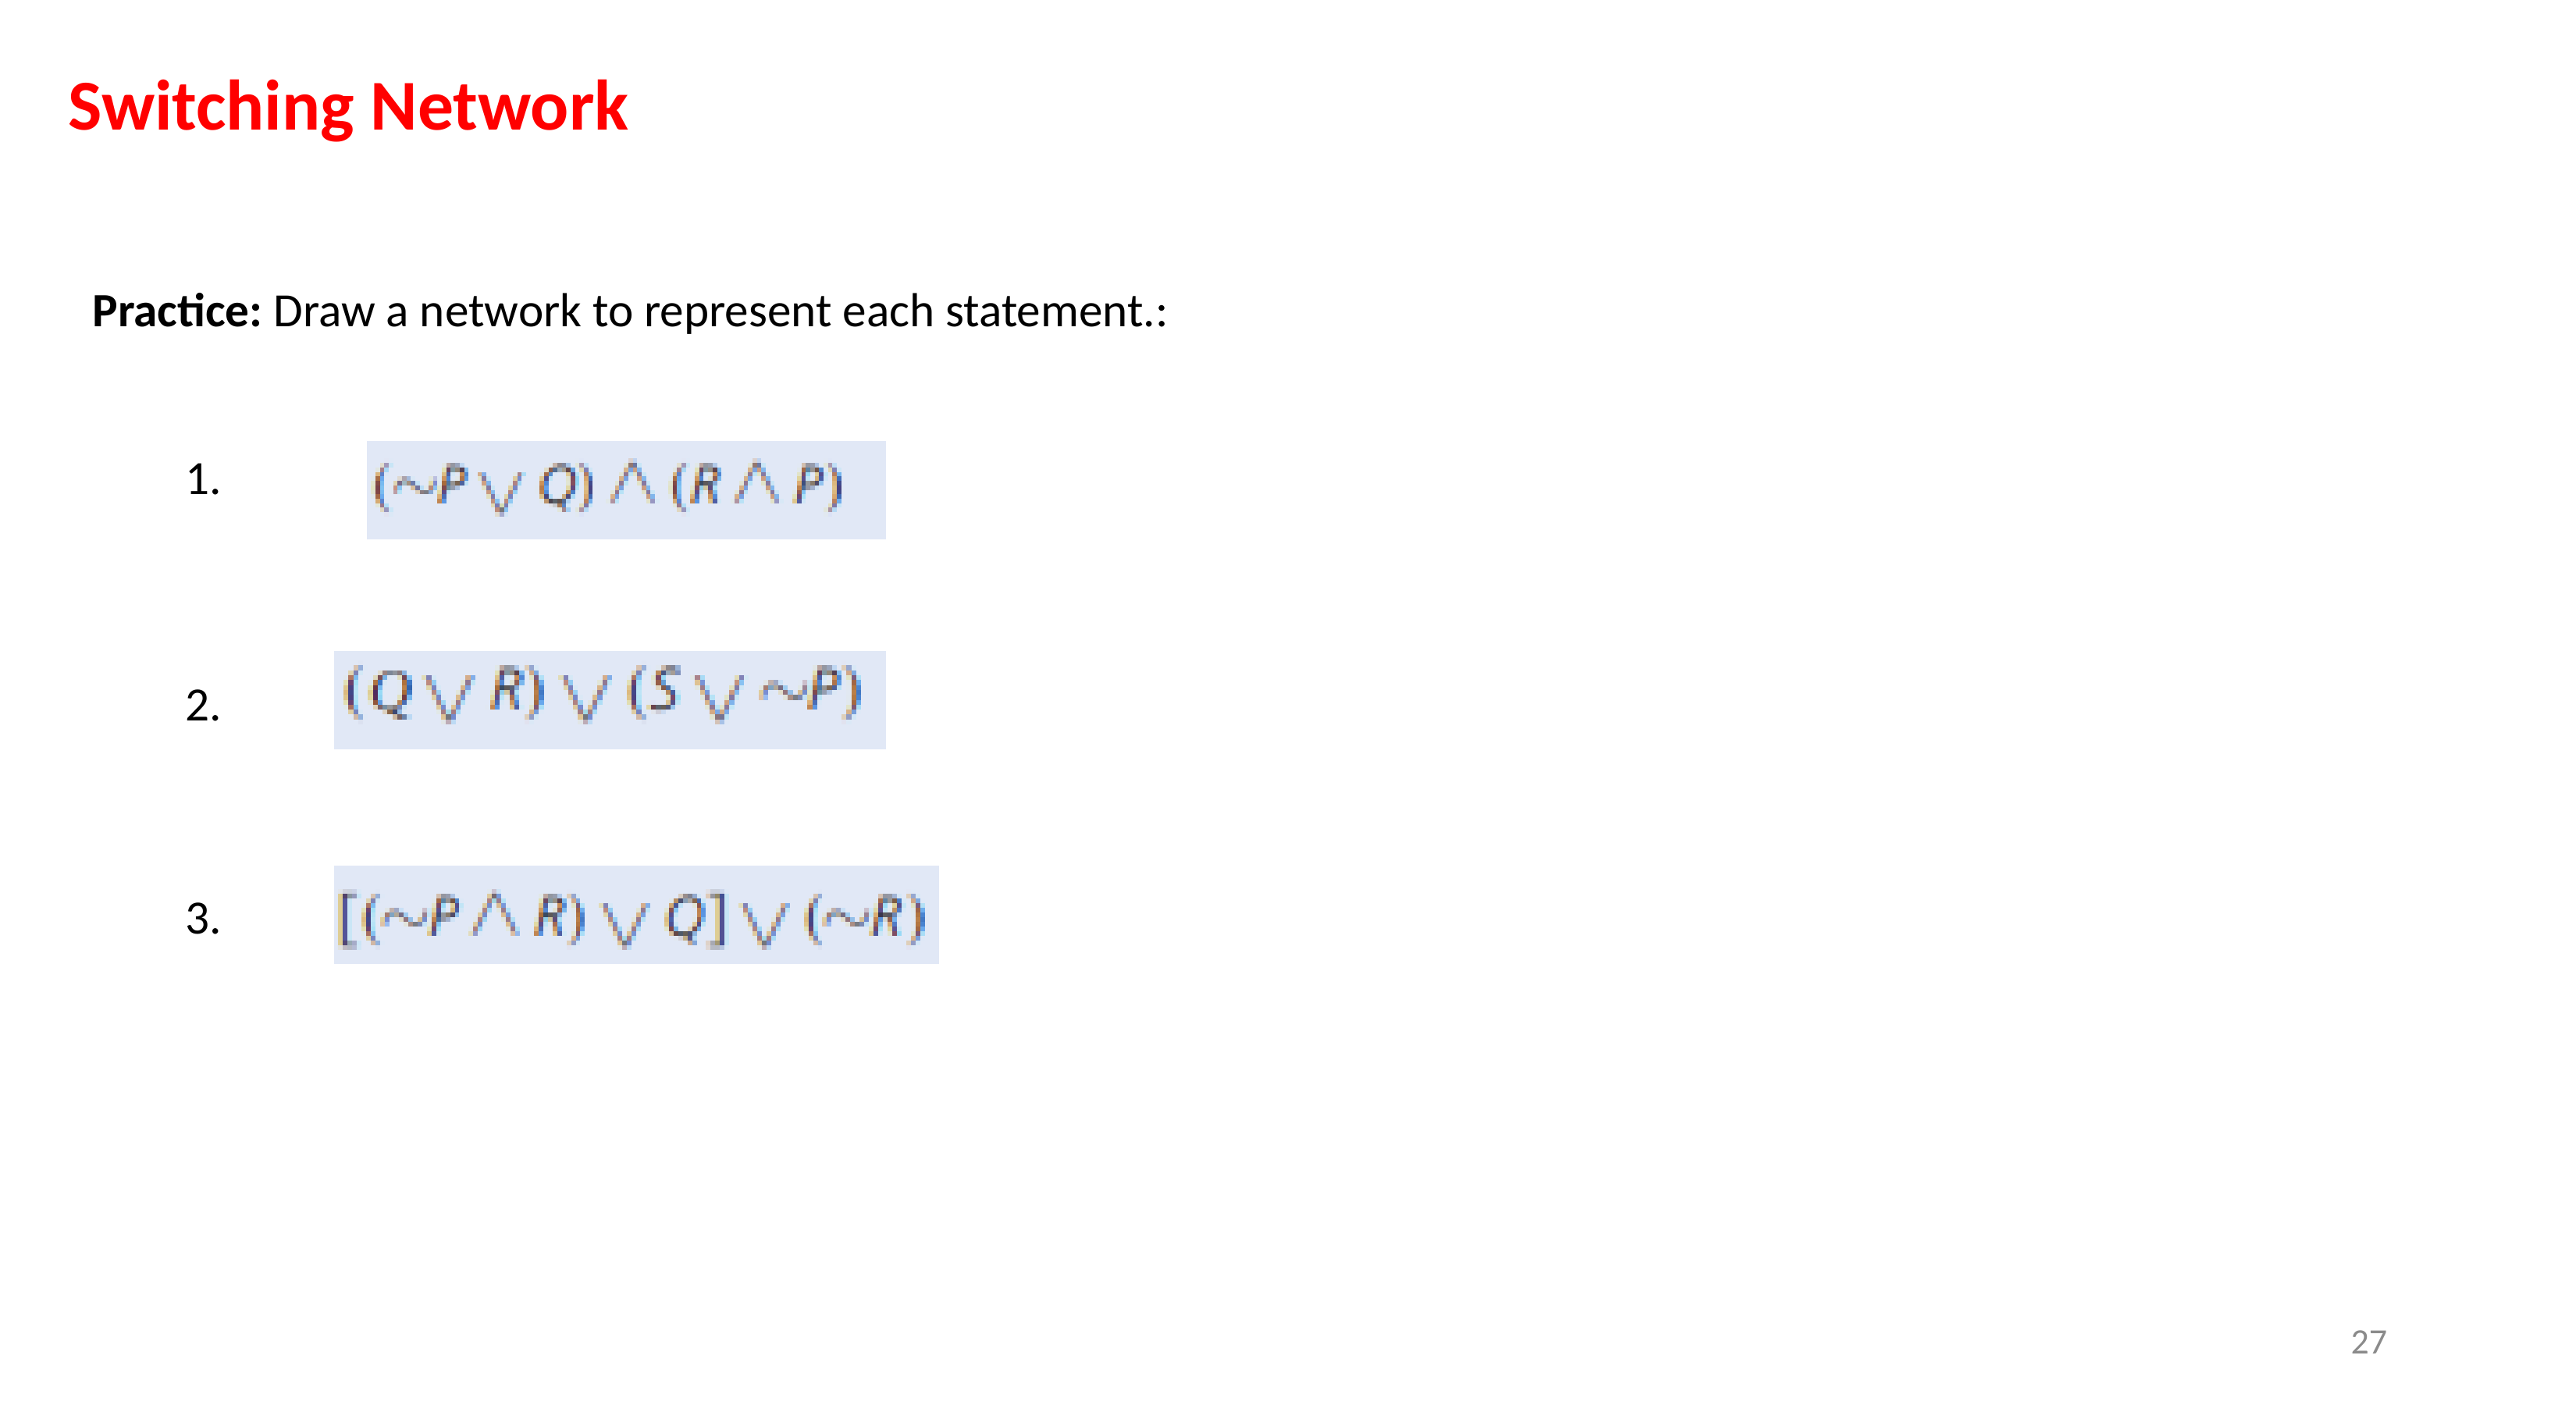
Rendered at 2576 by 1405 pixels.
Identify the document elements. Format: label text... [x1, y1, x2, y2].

picture [334, 651, 886, 749]
slide_number 27 [1819, 1302, 2400, 1378]
picture [367, 441, 886, 539]
text_box Switching Network [56, 52, 1265, 150]
text_box 2. [174, 667, 234, 737]
text_box 1. [173, 441, 271, 510]
text_box Practice: Draw a network to represent each statement.: [80, 272, 2306, 343]
picture [334, 866, 939, 964]
text_box 3. [174, 880, 334, 949]
